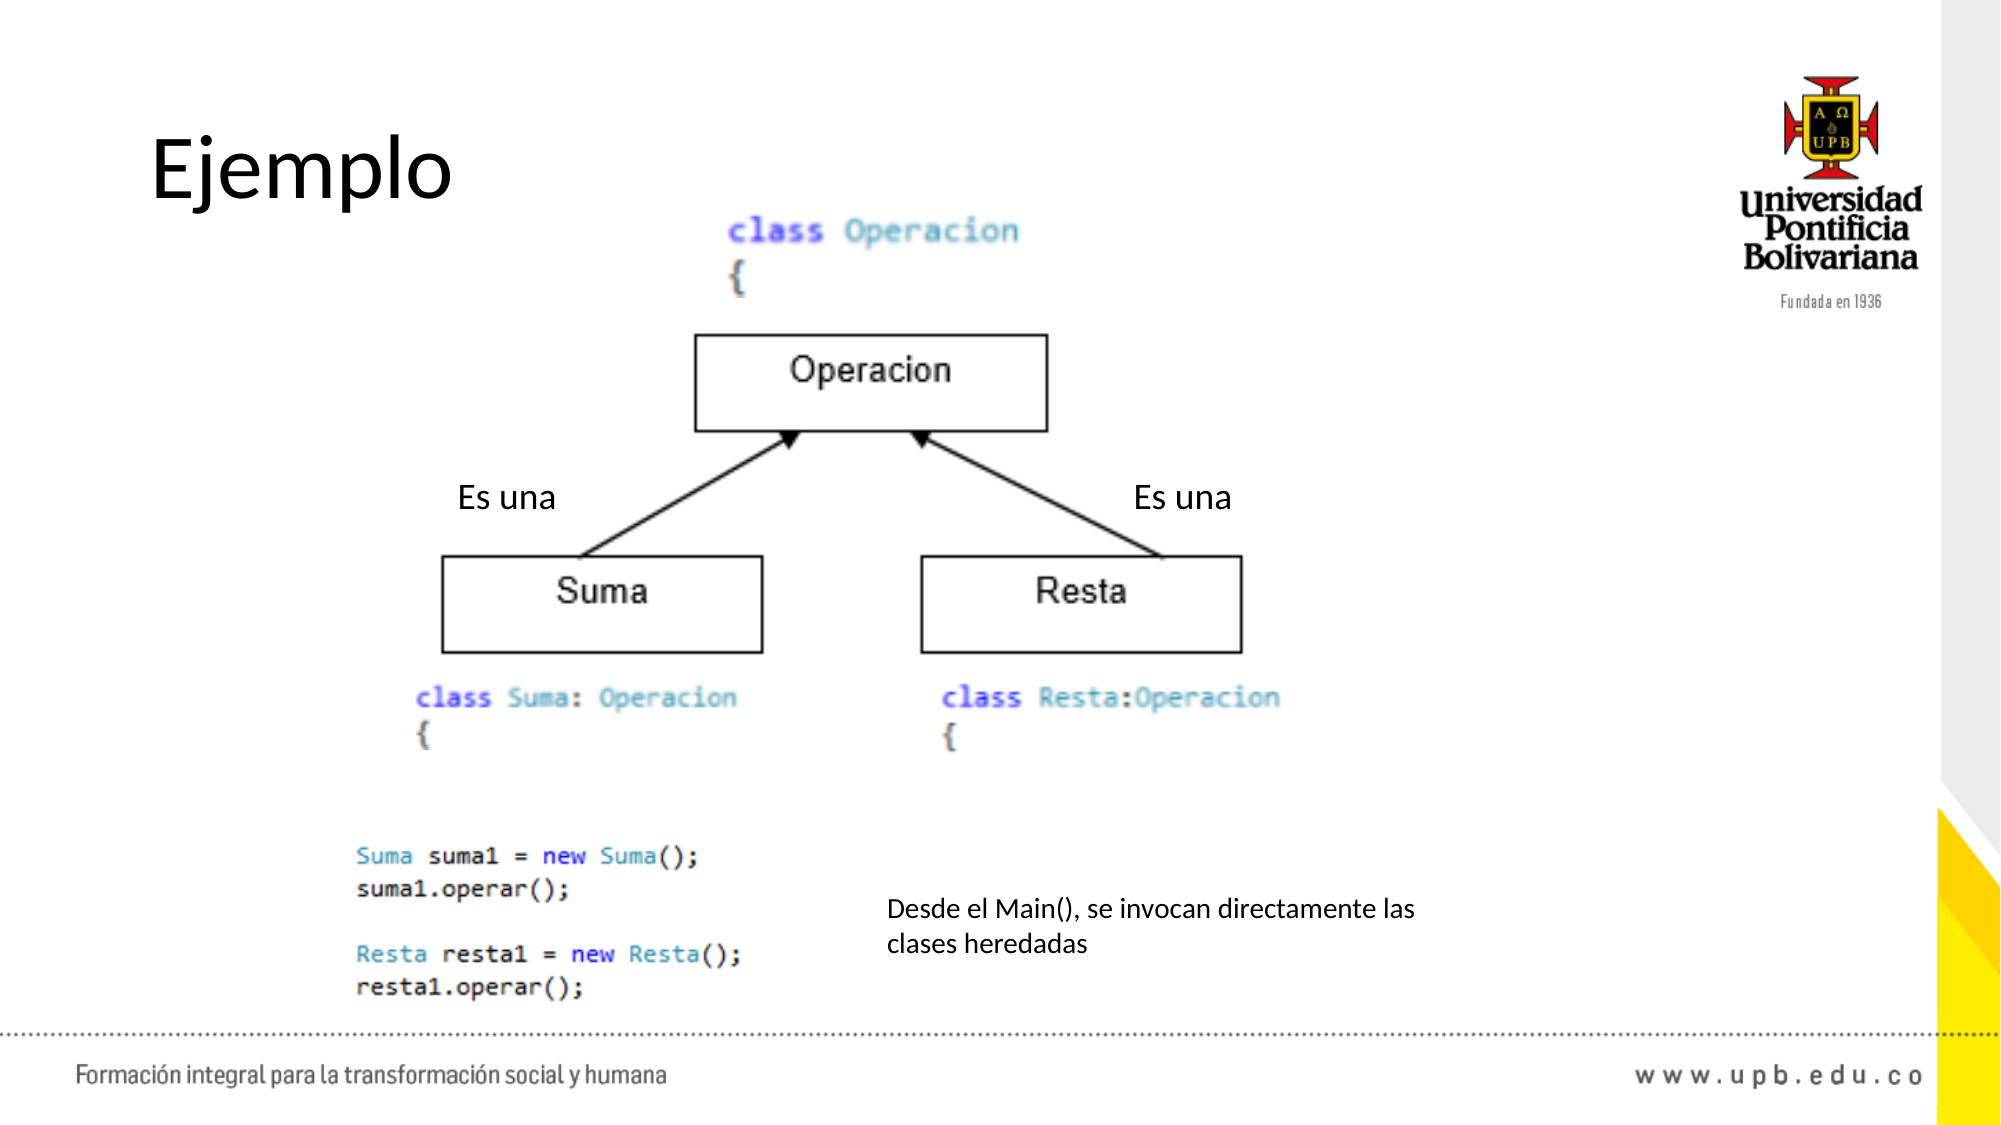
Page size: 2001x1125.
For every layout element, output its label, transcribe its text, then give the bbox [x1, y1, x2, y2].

title Ejemplo [137, 59, 1863, 278]
text_box Desde el Main(), se invocan directamente las clases heredadas [873, 882, 1497, 967]
picture [0, 0, 2001, 1125]
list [381, 315, 1318, 676]
